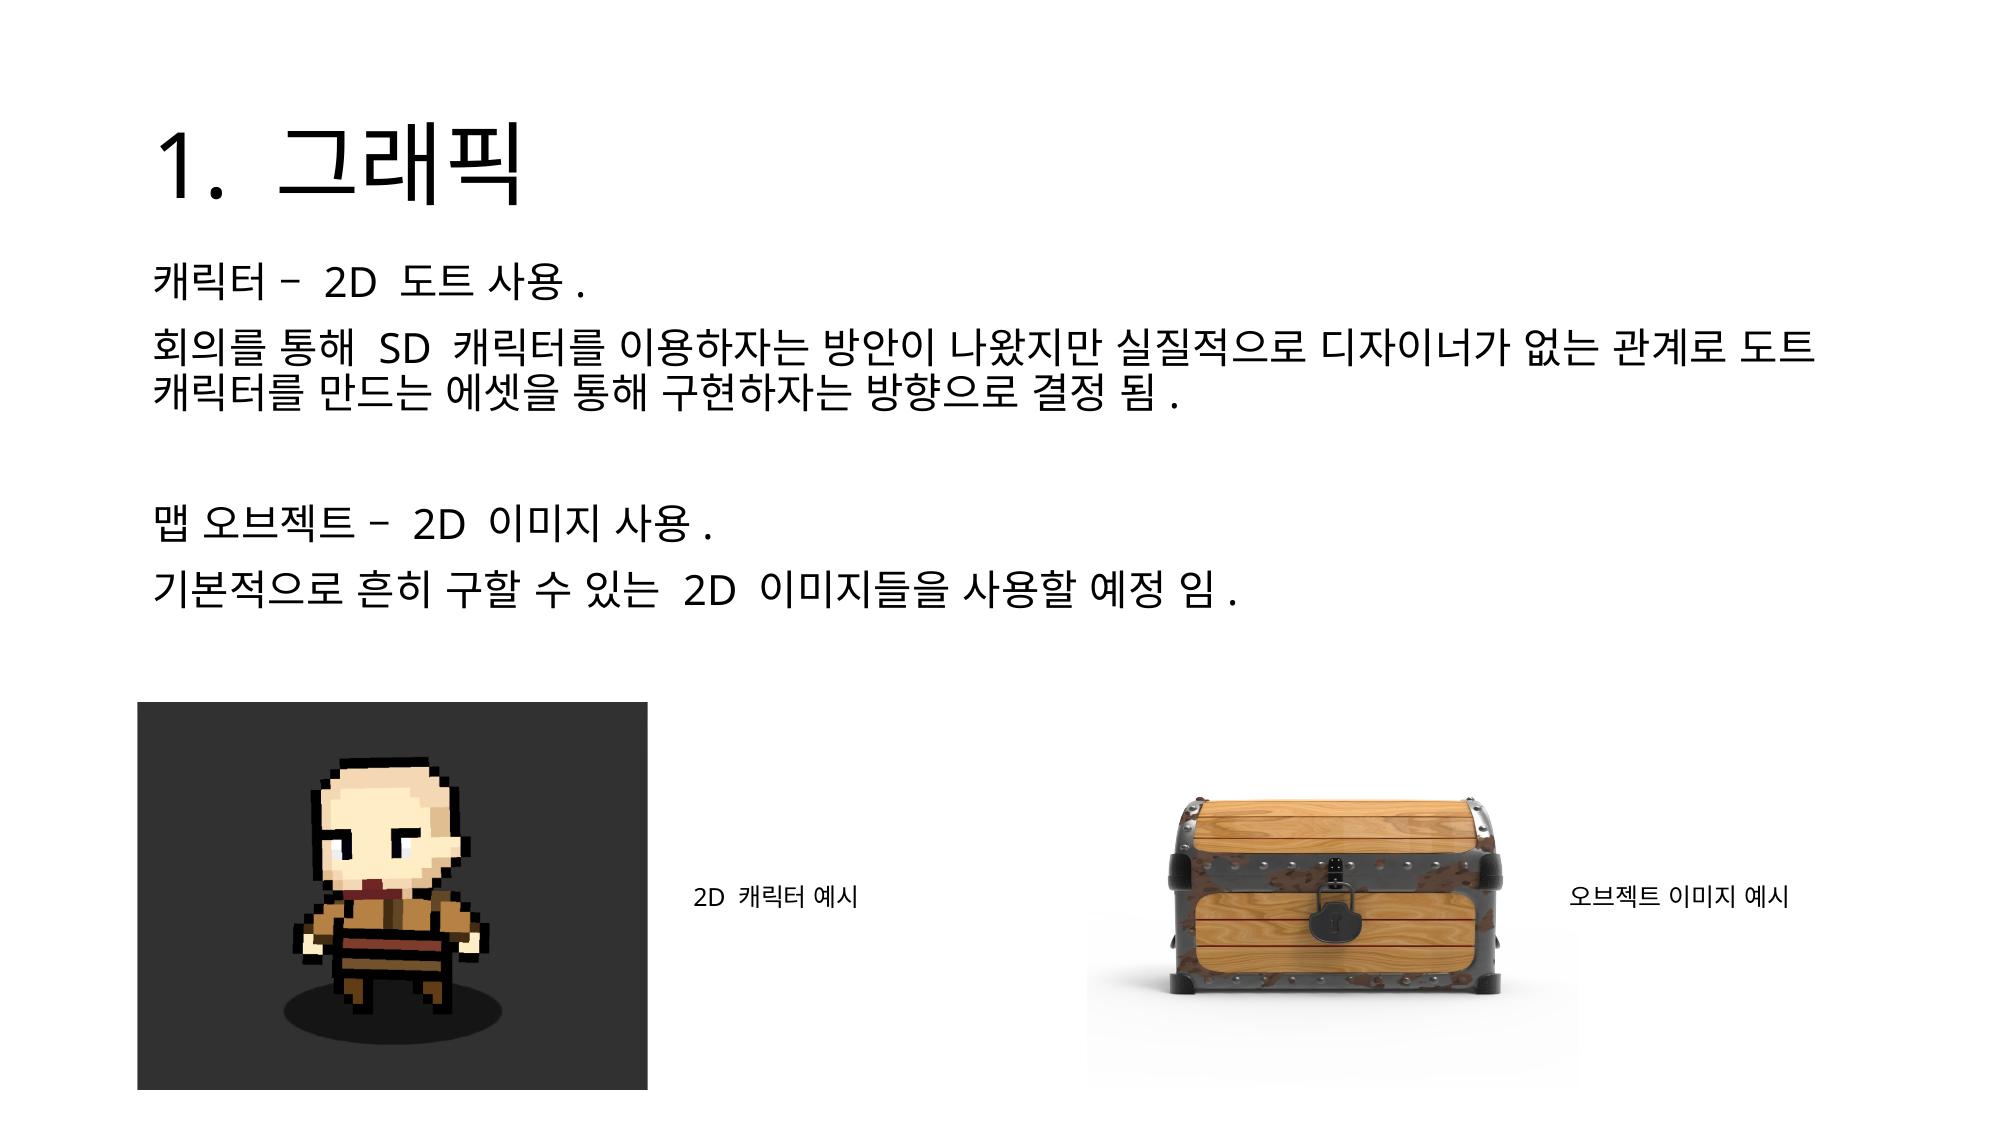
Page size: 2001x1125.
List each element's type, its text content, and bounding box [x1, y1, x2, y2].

text_box 오브젝트 이미지 예시 [1579, 874, 1909, 919]
picture [1087, 702, 1579, 1091]
list 캐릭터 – 2D 도트 사용. 회의를 통해 SD 캐릭터를 이용하자는 방안이 나왔지만 실질적으로 디자이너가 없는 관계로 도트 캐릭터를 만드는 에셋을 통해 구현하자는 방향으로 결정 됨. 맵 오브젝트 – 2D 이미지 사용. 기본적으로 흔히 구할 수 있는 2D 이미지들을 사용할 예정 임. [137, 254, 1863, 778]
text_box 2D 캐릭터 예시 [678, 874, 1032, 919]
title 1. 그래픽 [137, 59, 1863, 254]
picture [137, 702, 648, 1091]
